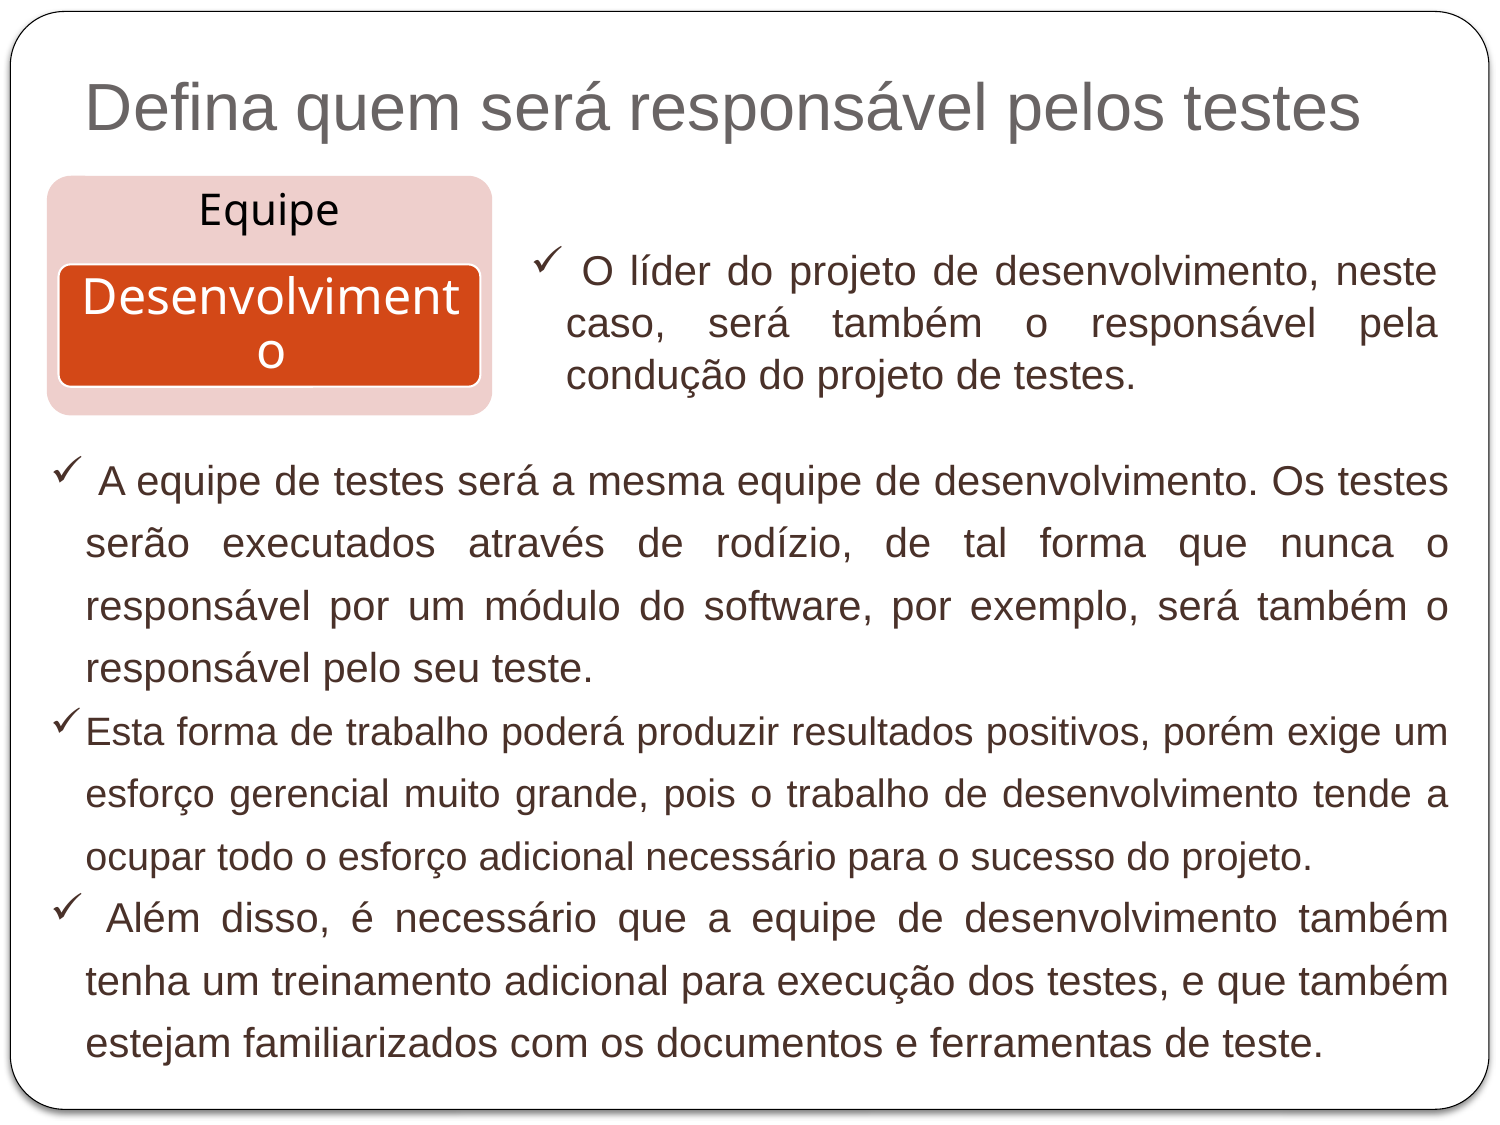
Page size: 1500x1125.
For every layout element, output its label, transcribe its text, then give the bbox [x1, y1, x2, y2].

text_box A equipe de testes será a mesma equipe de desenvolvimento. Os testes serão executados através de rodízio, de tal forma que nunca o responsável por um módulo do software, por exemplo, será também o responsável pelo seu teste. Esta forma de trabalho poderá produzir resultados positivos, porém exige um esforço gerencial muito grande, pois o trabalho de desenvolvimento tende a ocupar todo o esforço adicional necessário para o sucesso do projeto. Além disso, é necessário que a equipe de desenvolvimento também tenha um treinamento adicional para execução dos testes, e que também estejam familiarizados com os documentos e ferramentas de teste. [35, 433, 1465, 1074]
text_box O líder do projeto de desenvolvimento, neste caso, será também o responsável pela condução do projeto de testes. [515, 234, 1454, 406]
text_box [46, 175, 493, 416]
text_box Defina quem será responsável pelos testes [70, 55, 1477, 153]
